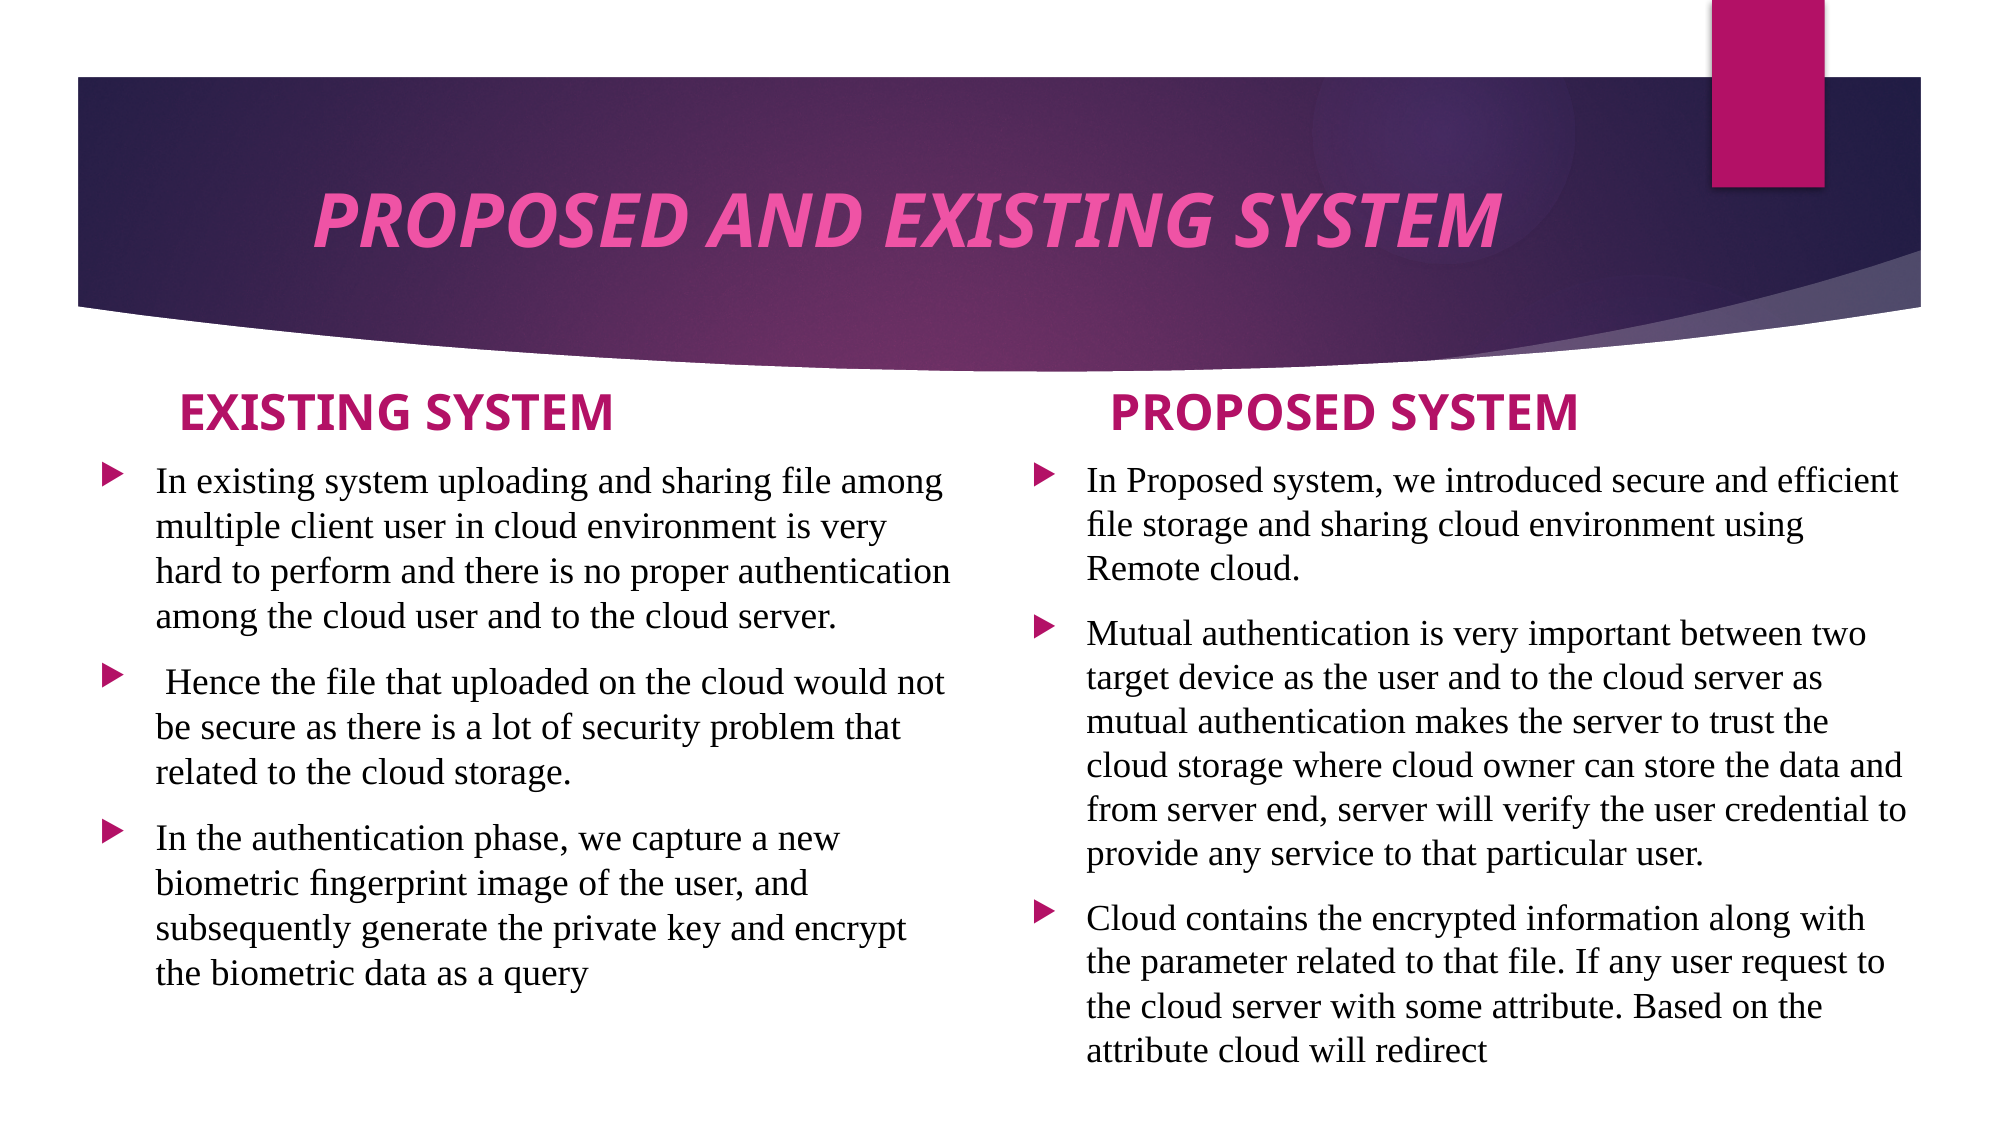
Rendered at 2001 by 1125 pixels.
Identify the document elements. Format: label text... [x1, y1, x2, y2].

list EXISTING SYSTEM [164, 365, 981, 449]
title PROPOSED AND EXISTING SYSTEM [189, 159, 1627, 276]
list In existing system uploading and sharing file among multiple client user in cloud environment is very hard to perform and there is no proper authentication among the cloud user and to the cloud server. Hence the file that uploaded on the cloud would not be secure as there is a lot of security problem that related to the cloud storage. In the authentication phase, we capture a new biometric ﬁngerprint image of the user, and subsequently generate the private key and encrypt the biometric data as a query [84, 448, 969, 1097]
list In Proposed system, we introduced secure and efficient ﬁle storage and sharing cloud environment using Remote cloud. Mutual authentication is very important between two target device as the user and to the cloud server as mutual authentication makes the server to trust the cloud storage where cloud owner can store the data and from server end, server will verify the user credential to provide any service to that particular user. Cloud contains the encrypted information along with the parameter related to that file. If any user request to the cloud server with some attribute. Based on the attribute cloud will redirect [1016, 448, 1932, 1085]
list PROPOSED SYSTEM [1094, 353, 1887, 448]
